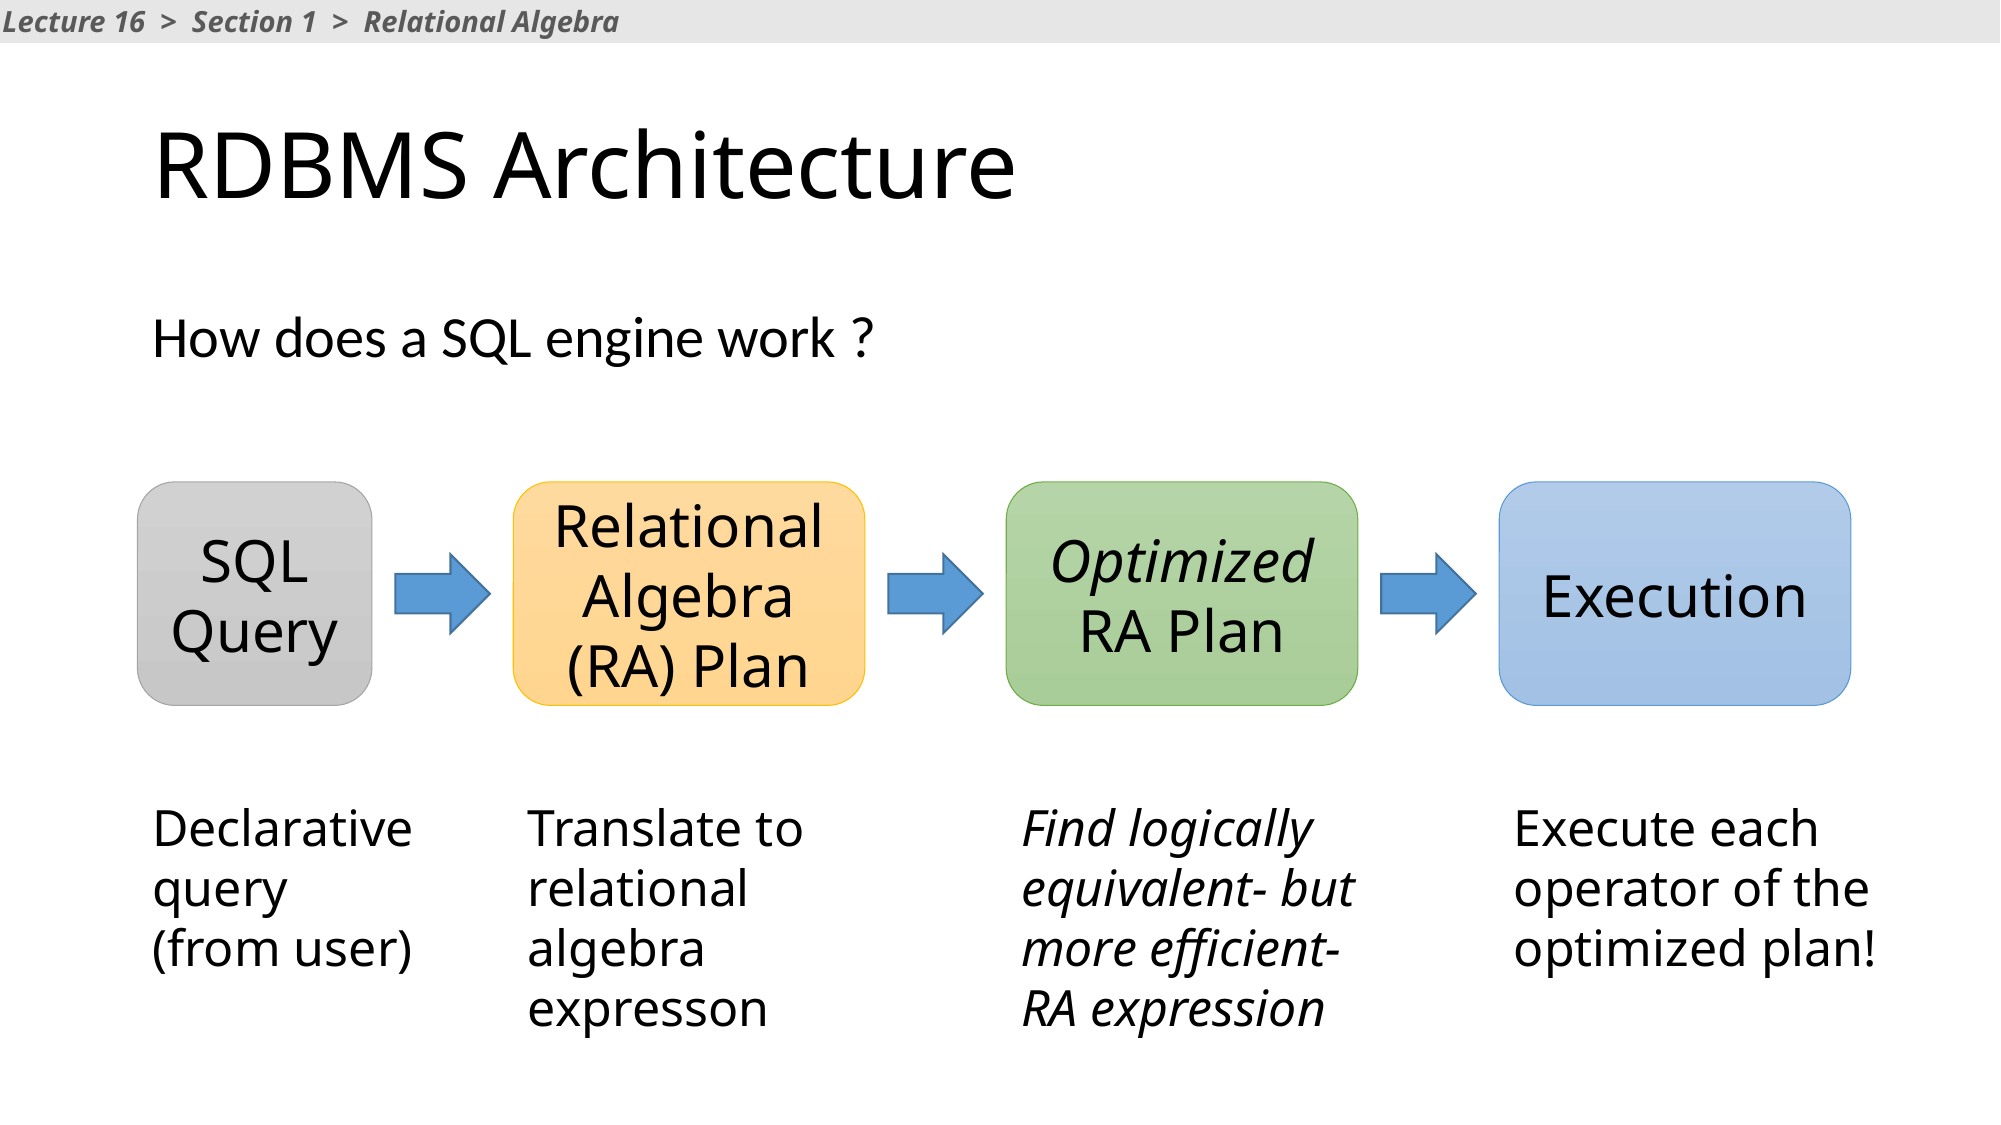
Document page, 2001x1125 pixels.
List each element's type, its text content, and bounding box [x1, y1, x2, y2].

list How does a SQL engine work ? [137, 299, 1863, 399]
text_box SQL Query [136, 481, 373, 706]
text_box Relational Algebra (RA) Plan [512, 481, 866, 706]
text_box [0, 0, 2000, 47]
text_box [887, 551, 985, 636]
text_box Execution [1498, 481, 1852, 706]
title RDBMS Architecture [137, 59, 1863, 278]
text_box Execute each operator of the optimized plan! [1499, 788, 1905, 984]
text_box Find logically equivalent- but more efficient- RA expression [1006, 788, 1412, 1044]
text_box Optimized RA Plan [1005, 481, 1359, 706]
text_box [1380, 551, 1478, 636]
text_box [394, 551, 492, 636]
text_box Declarative query (from user) [137, 788, 436, 984]
text_box Translate to relational algebra expresson [513, 788, 919, 1044]
